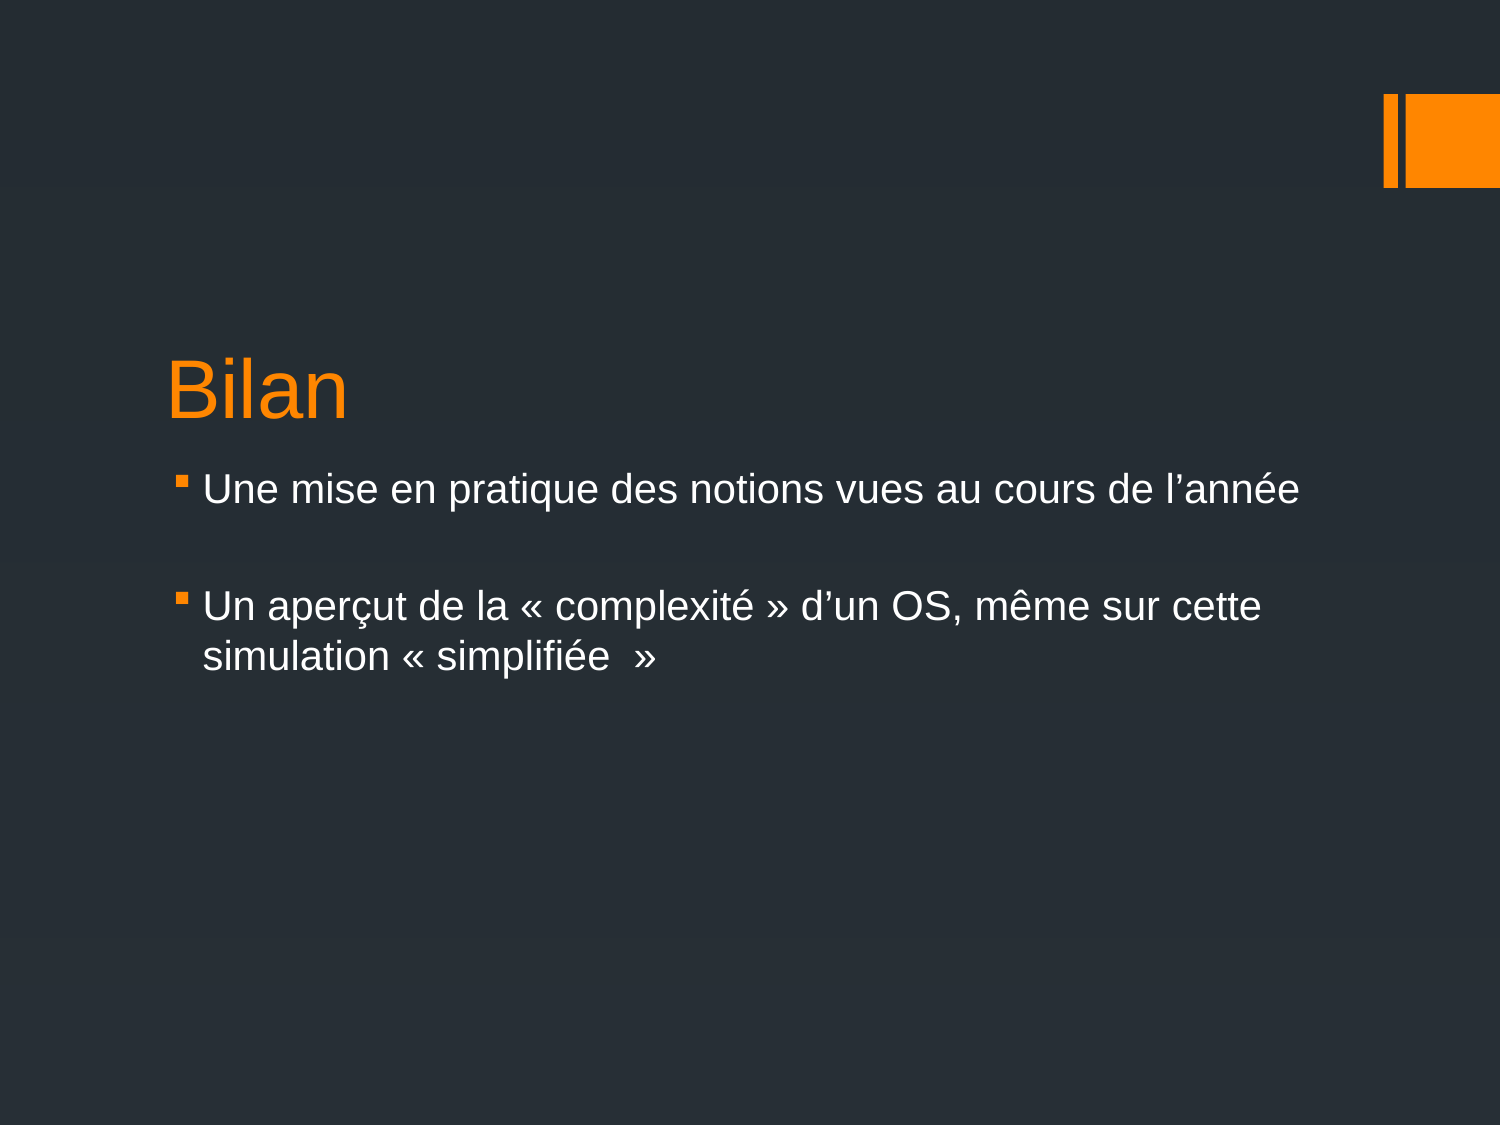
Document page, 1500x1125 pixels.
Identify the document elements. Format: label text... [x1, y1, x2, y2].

title Bilan [150, 253, 1350, 443]
list Une mise en pratique des notions vues au cours de l’année Un aperçut de la « complexité » d’un OS, même sur cette simulation « simplifiée » [150, 454, 1350, 1035]
